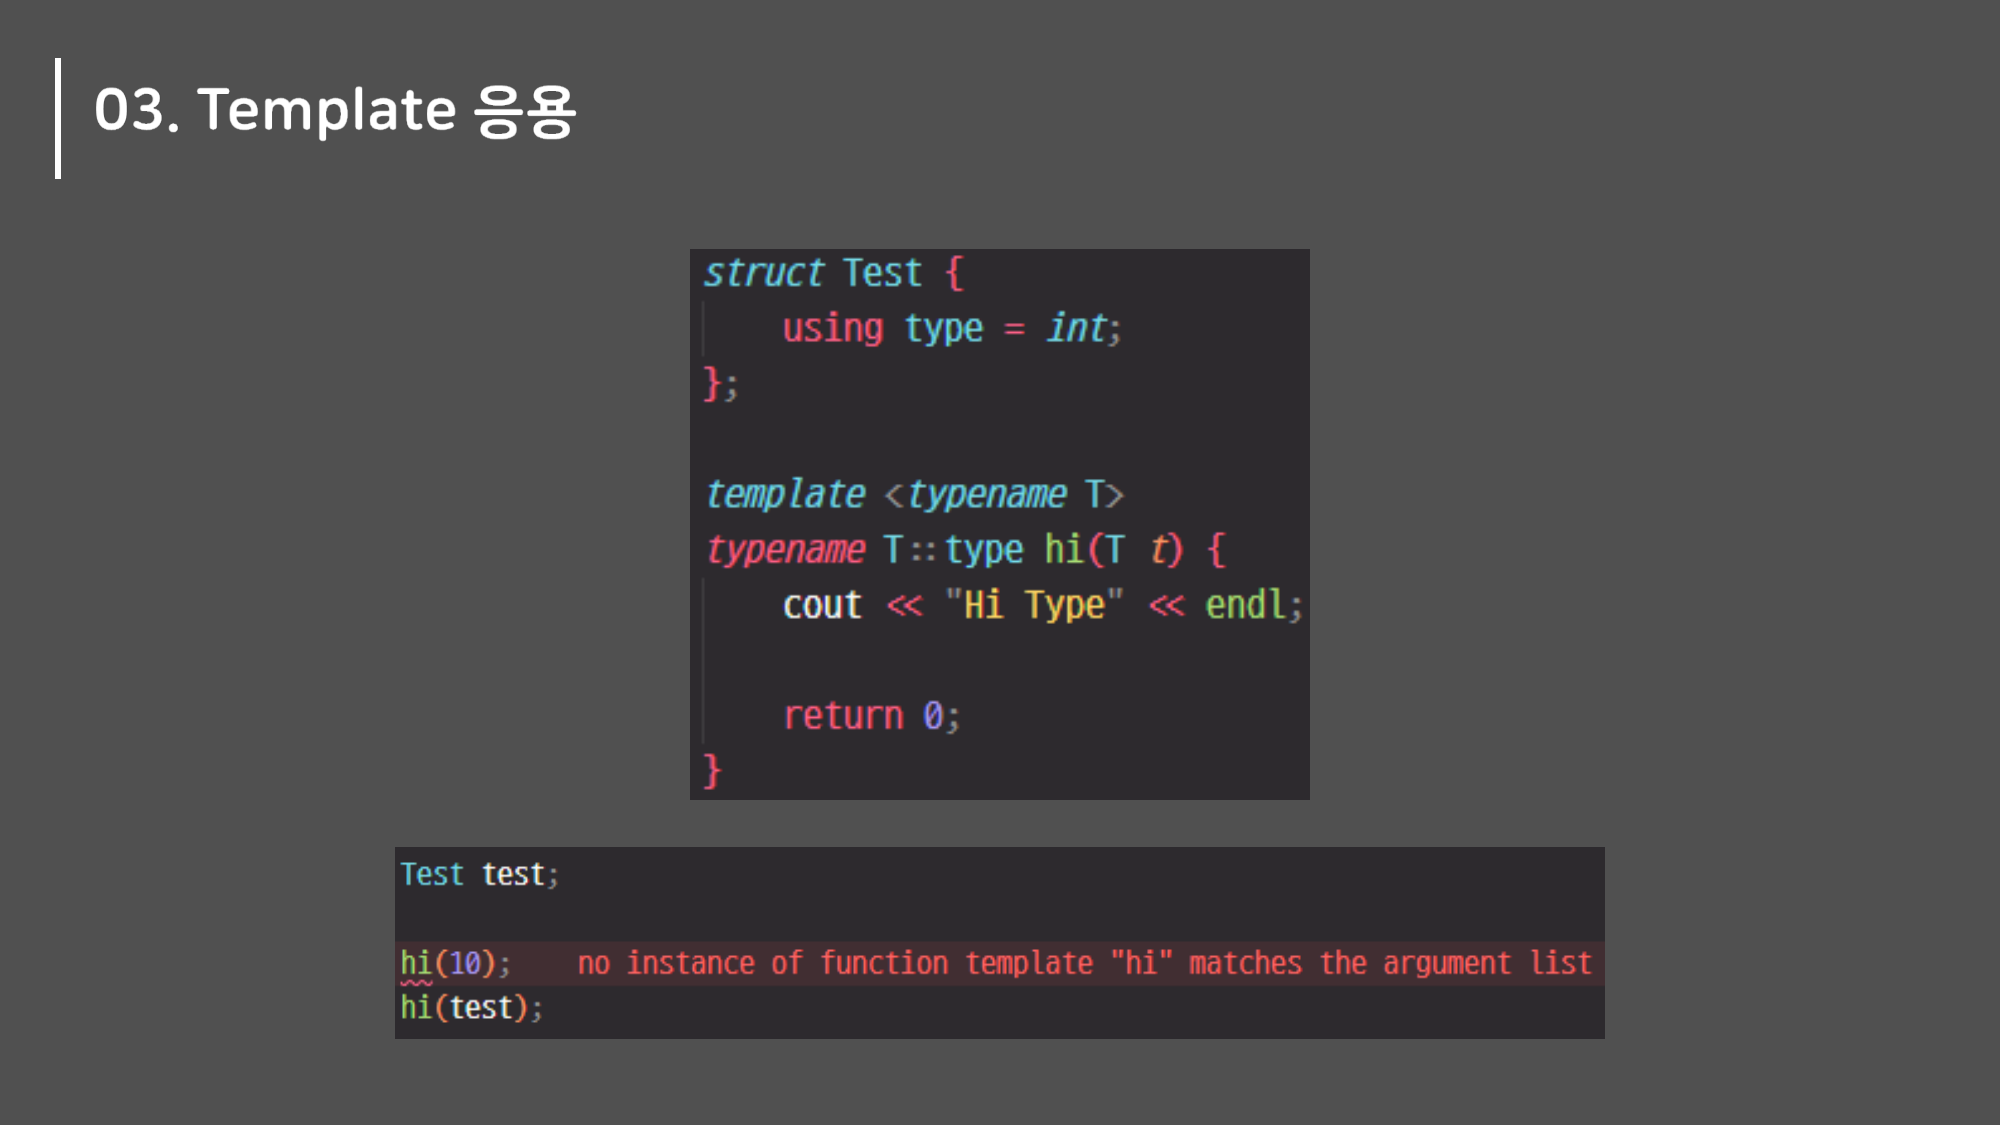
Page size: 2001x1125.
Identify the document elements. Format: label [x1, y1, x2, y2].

picture [394, 846, 1606, 1039]
picture [690, 248, 1310, 801]
picture [57, 57, 614, 183]
